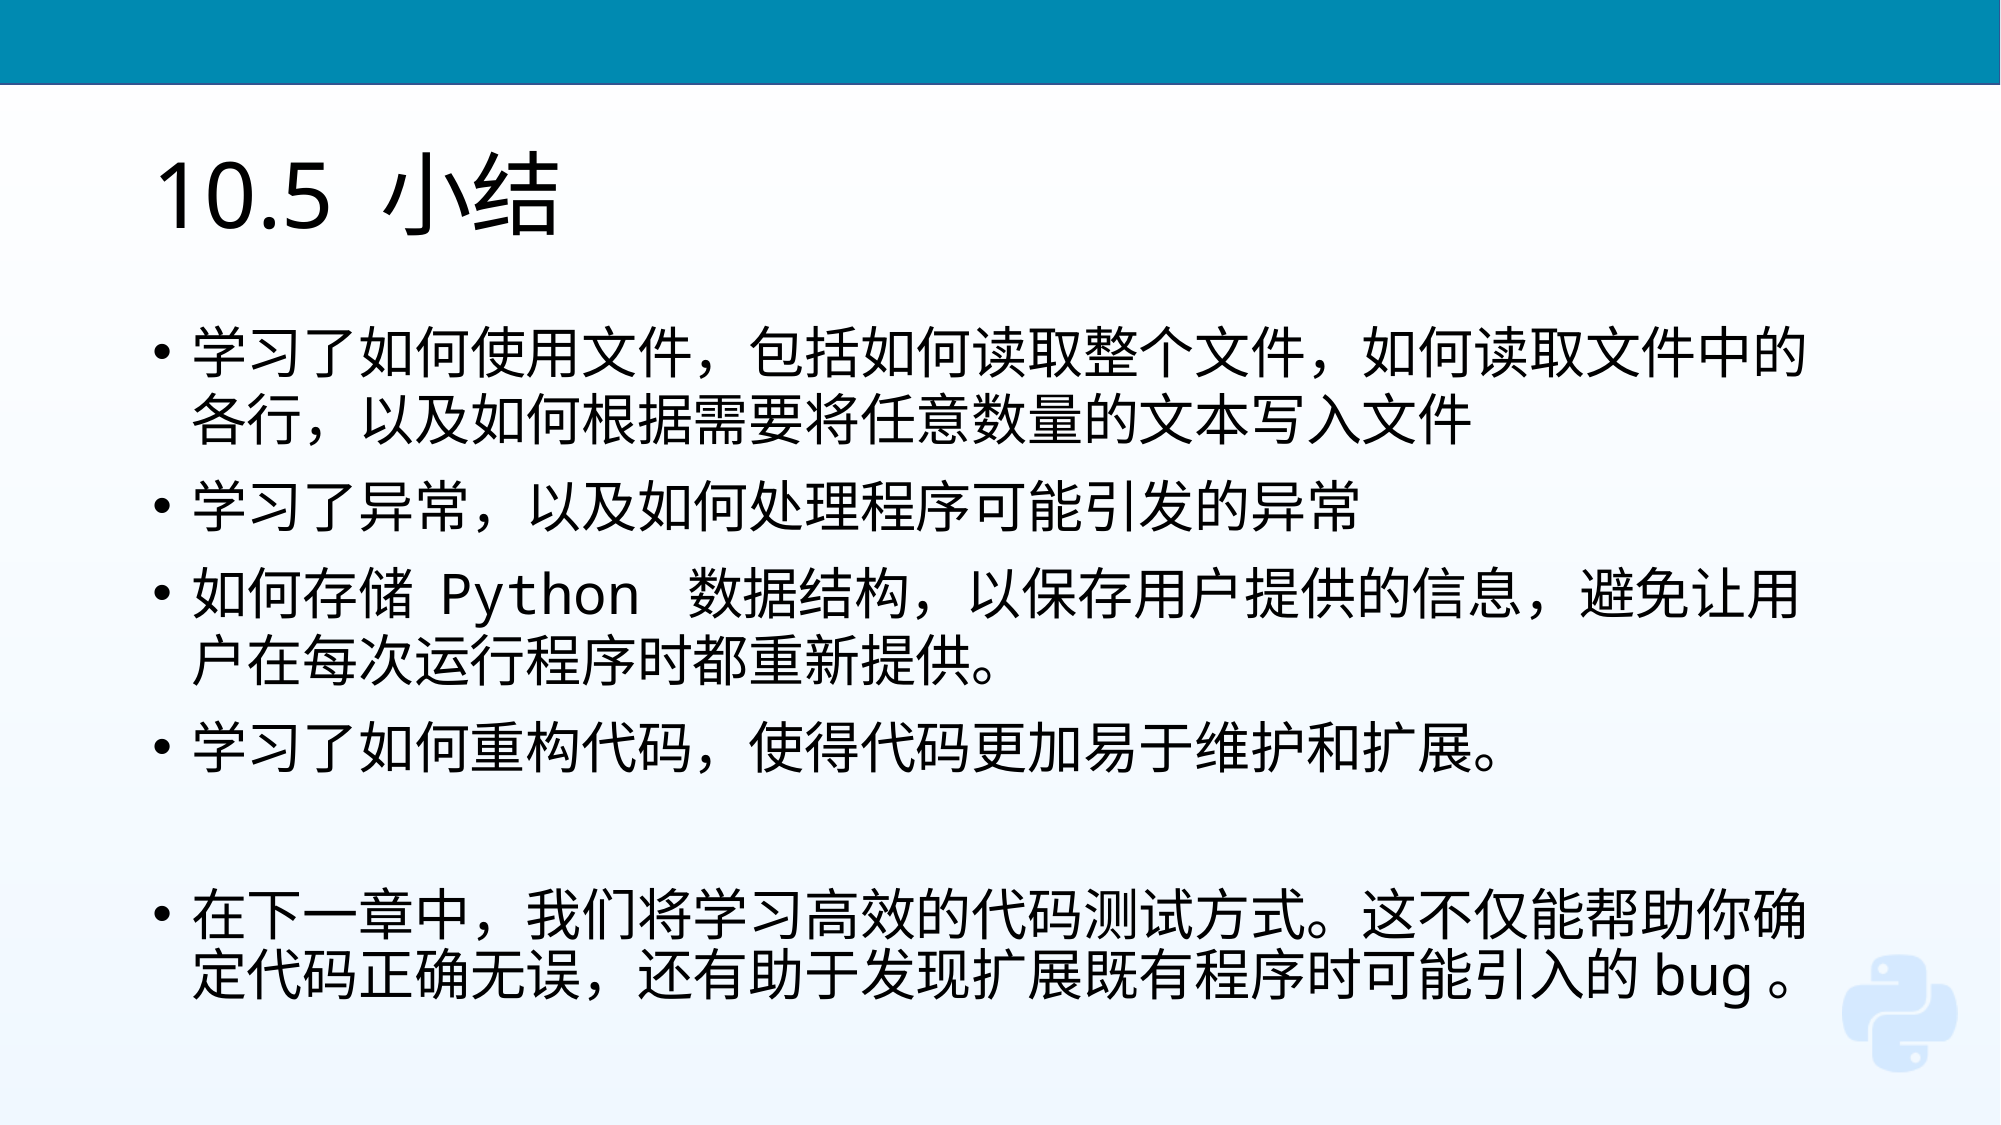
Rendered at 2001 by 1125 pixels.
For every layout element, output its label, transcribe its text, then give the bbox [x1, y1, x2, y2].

title 10.5 小结 [137, 115, 1863, 282]
picture [1842, 946, 1958, 1081]
list 学习了如何使用文件，包括如何读取整个文件，如何读取文件中的各行，以及如何根据需要将任意数量的文本写入文件 学习了异常，以及如何处理程序可能引发的异常 如何存储 Python 数据结构，以保存用户提供的信息，避免让用户在每次运行程序时都重新提供。 学习了如何重构代码，使得代码更加易于维护和扩展。 在下一章中，我们将学习高效的代码测试方式。这不仅能帮助你确定代码正确无误，还有助于发现扩展既有程序时可能引入的bug。 [137, 310, 1863, 1024]
